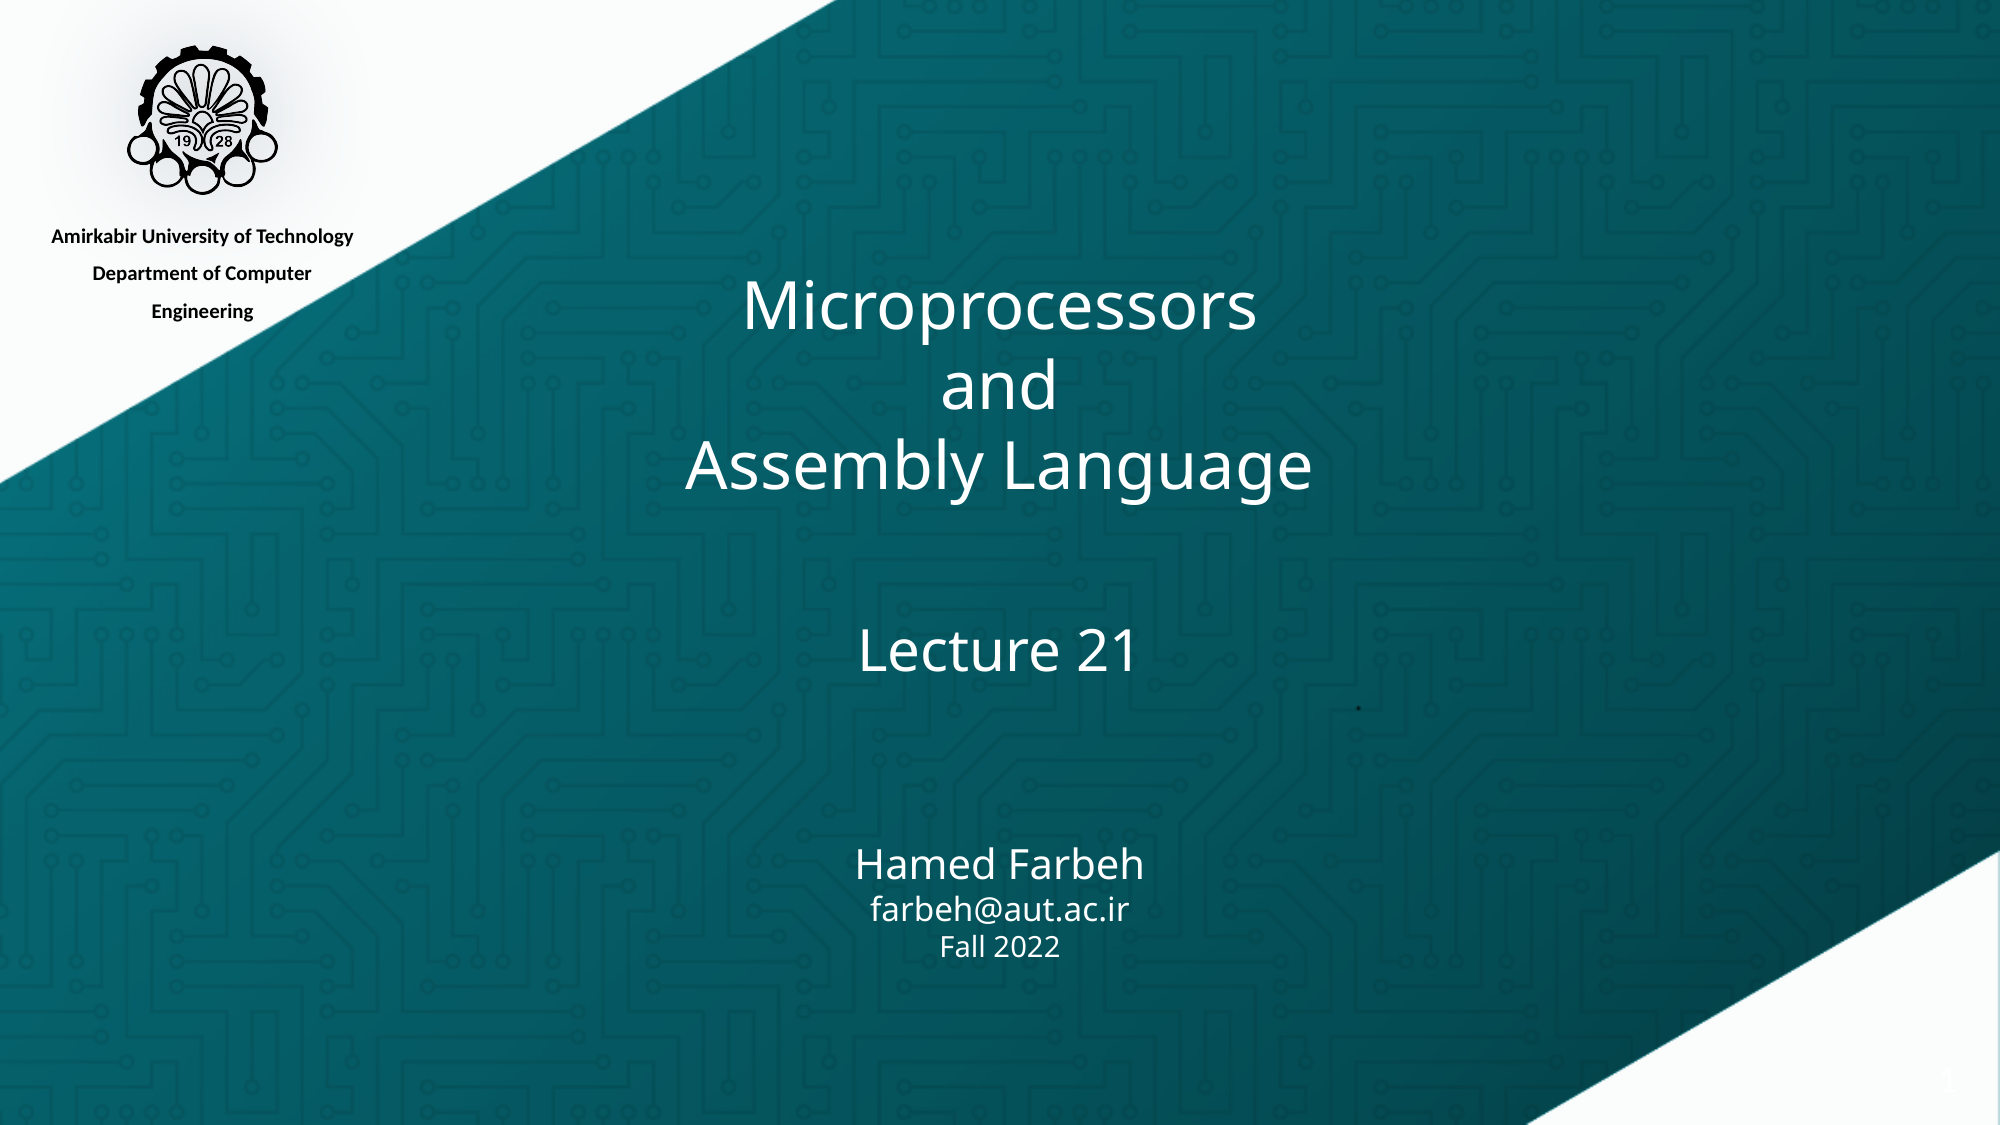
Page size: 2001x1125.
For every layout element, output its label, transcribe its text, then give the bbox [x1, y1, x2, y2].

slide_number 1 [1522, 1047, 1973, 1108]
title Microprocessors and Assembly Language Lecture 21 Hamed Farbeh farbeh@aut.ac.ir Fall 2022 [410, 130, 1590, 1016]
picture [0, 0, 2000, 1125]
